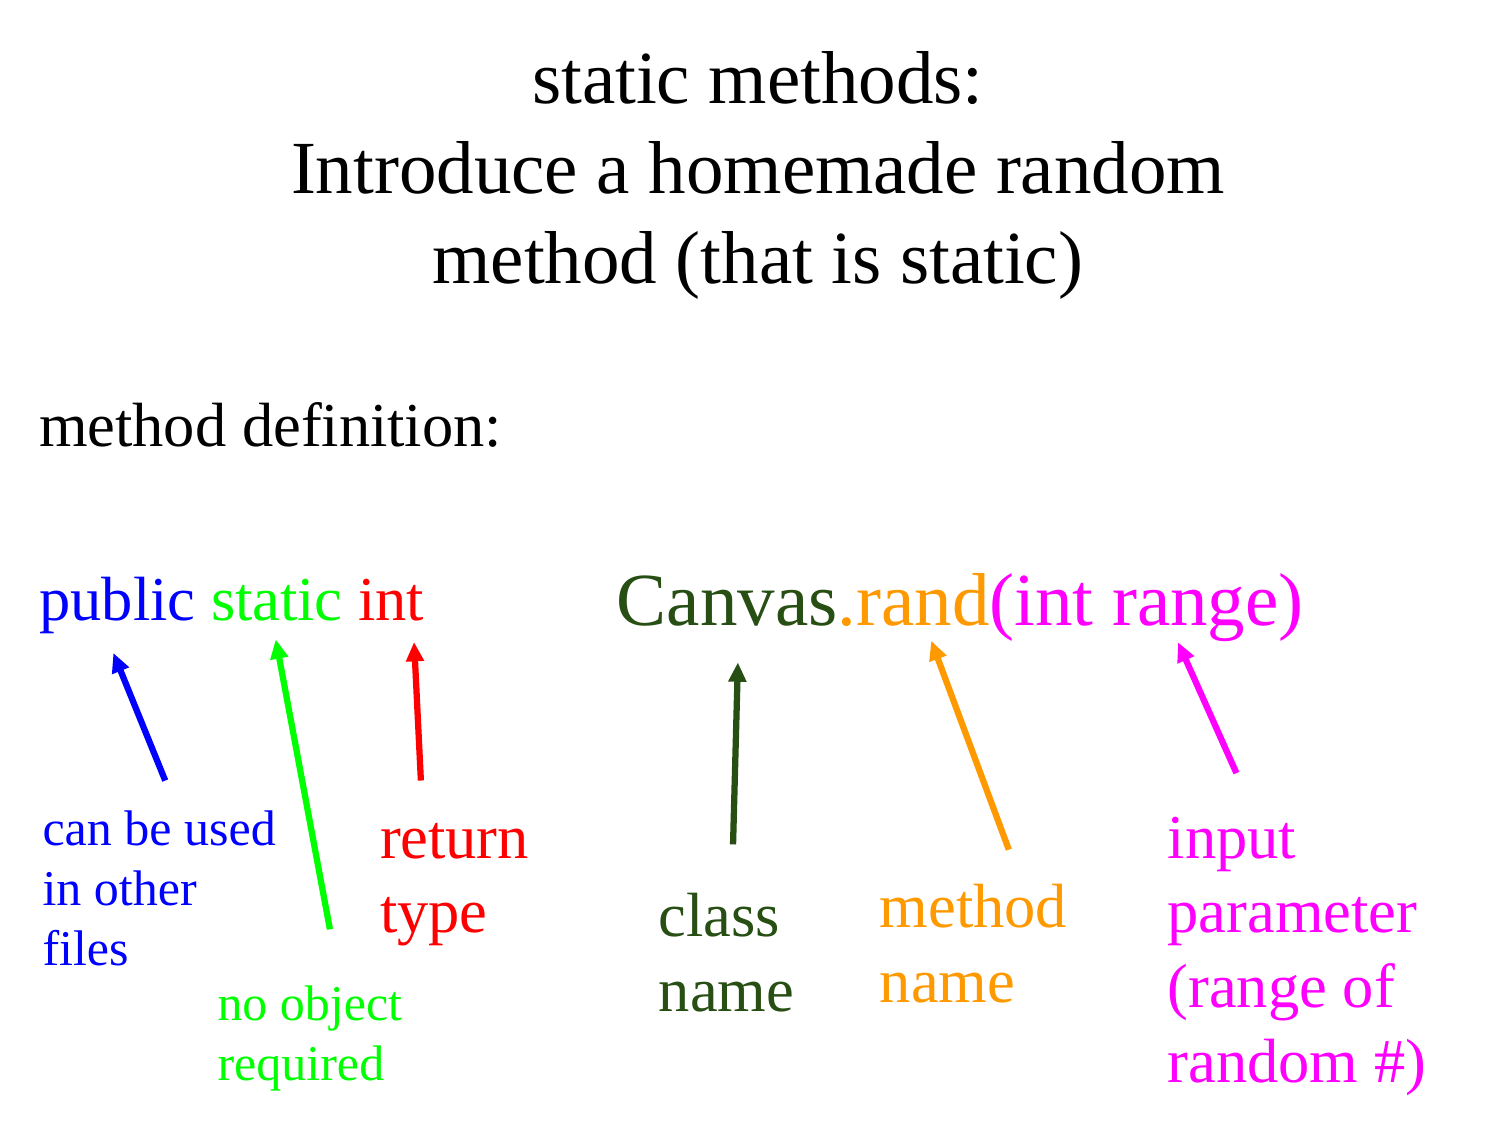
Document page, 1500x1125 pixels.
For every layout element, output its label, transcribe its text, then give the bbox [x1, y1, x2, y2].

text_box no object required [202, 955, 478, 1097]
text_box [413, 642, 422, 781]
text_box can be used in other files [27, 780, 270, 922]
text_box Canvas.rand(int range) [609, 543, 1440, 662]
text_box public static int [24, 543, 609, 684]
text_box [931, 640, 1010, 850]
text_box return type [365, 780, 552, 922]
text_box method definition: [24, 369, 1230, 510]
text_box method name [865, 849, 1153, 991]
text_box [1177, 642, 1237, 774]
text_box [113, 653, 166, 781]
text_box static methods: Introduce a homemade random method (that is static) [244, 21, 1273, 171]
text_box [275, 639, 331, 930]
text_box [732, 662, 739, 845]
text_box input parameter (range of random #) [1152, 780, 1496, 949]
text_box class name [643, 859, 932, 1000]
